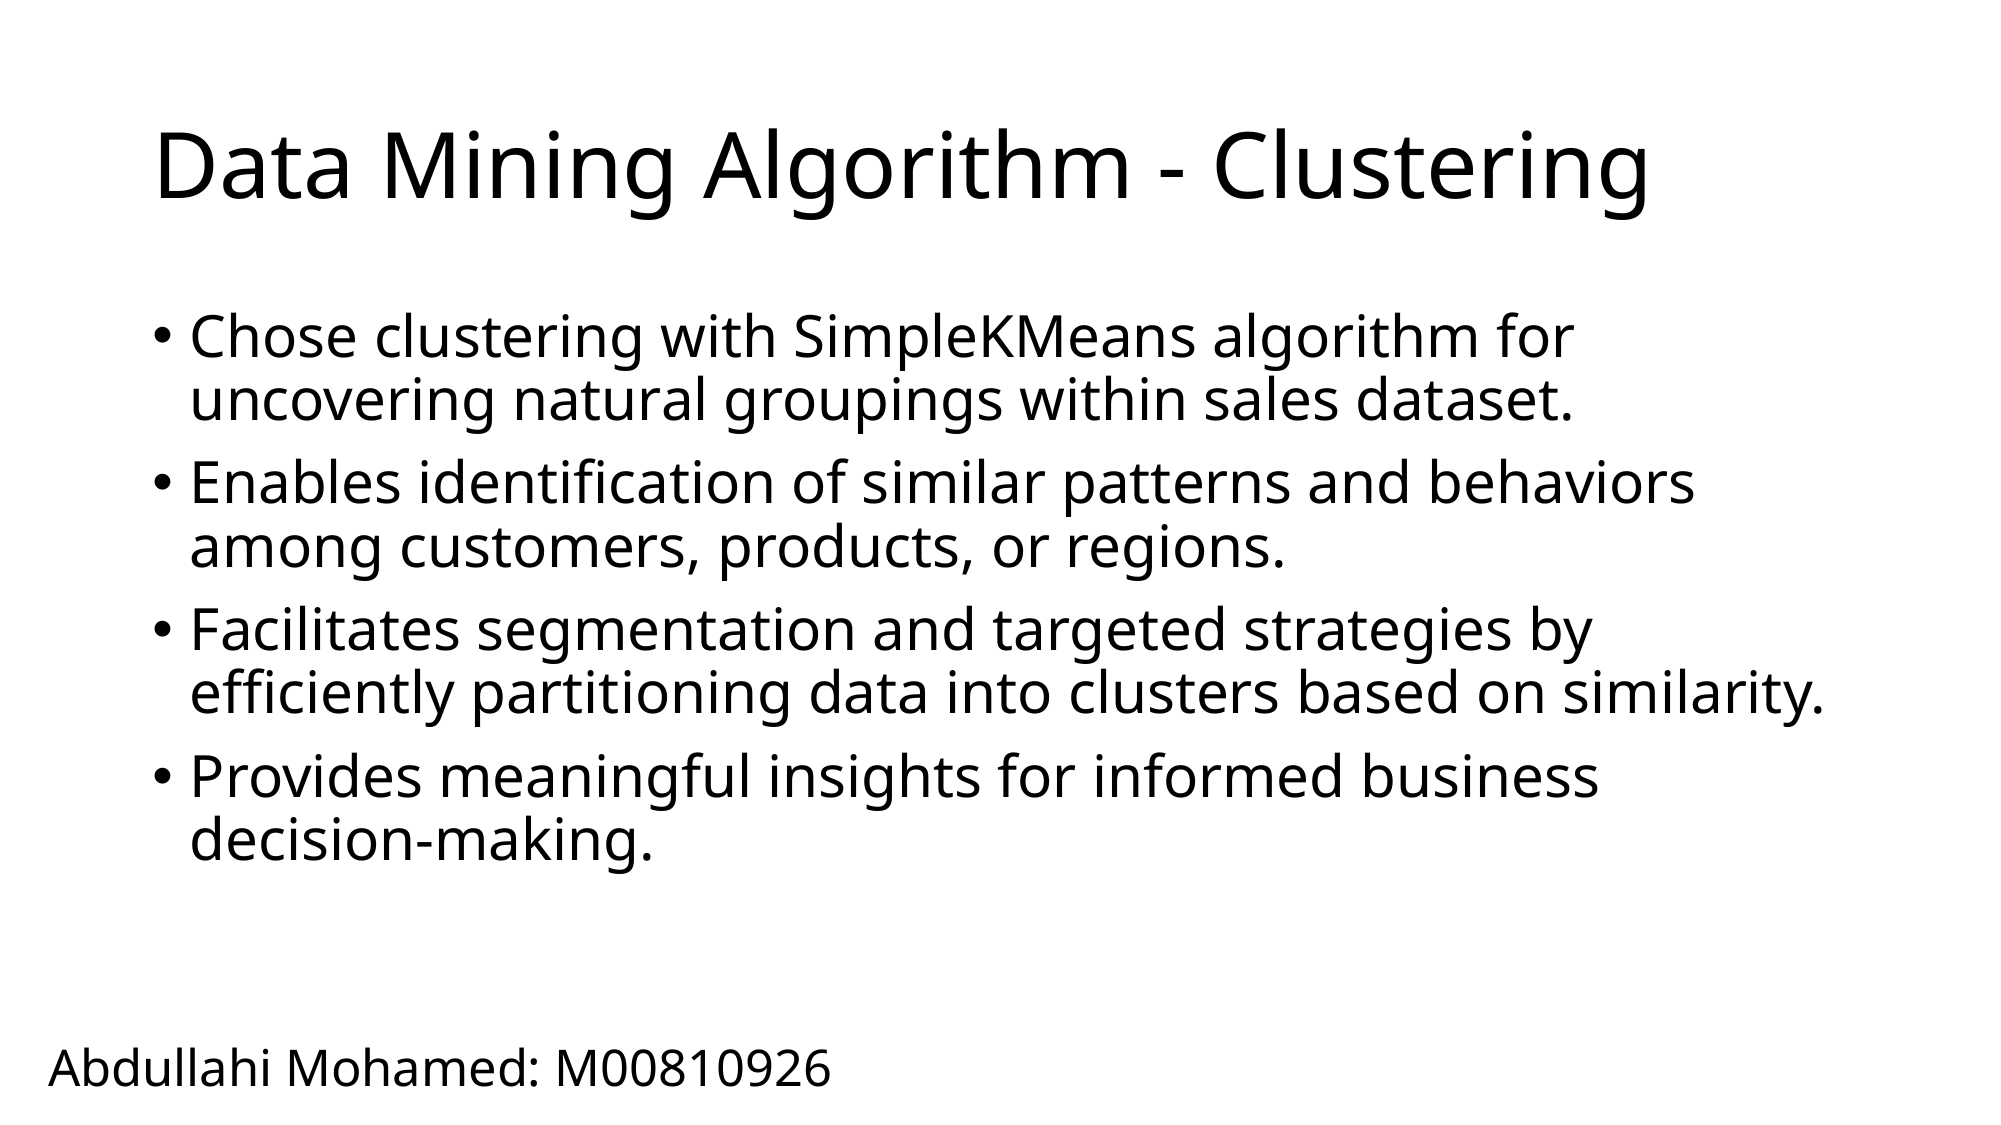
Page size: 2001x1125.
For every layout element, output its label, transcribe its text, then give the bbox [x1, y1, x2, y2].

text_box Abdullahi Mohamed: M00810926 [33, 1035, 918, 1125]
title Data Mining Algorithm - Clustering [137, 59, 1863, 278]
list Chose clustering with SimpleKMeans algorithm for uncovering natural groupings within sales dataset. Enables identification of similar patterns and behaviors among customers, products, or regions. Facilitates segmentation and targeted strategies by efficiently partitioning data into clusters based on similarity. Provides meaningful insights for informed business decision-making. [137, 299, 1863, 1014]
